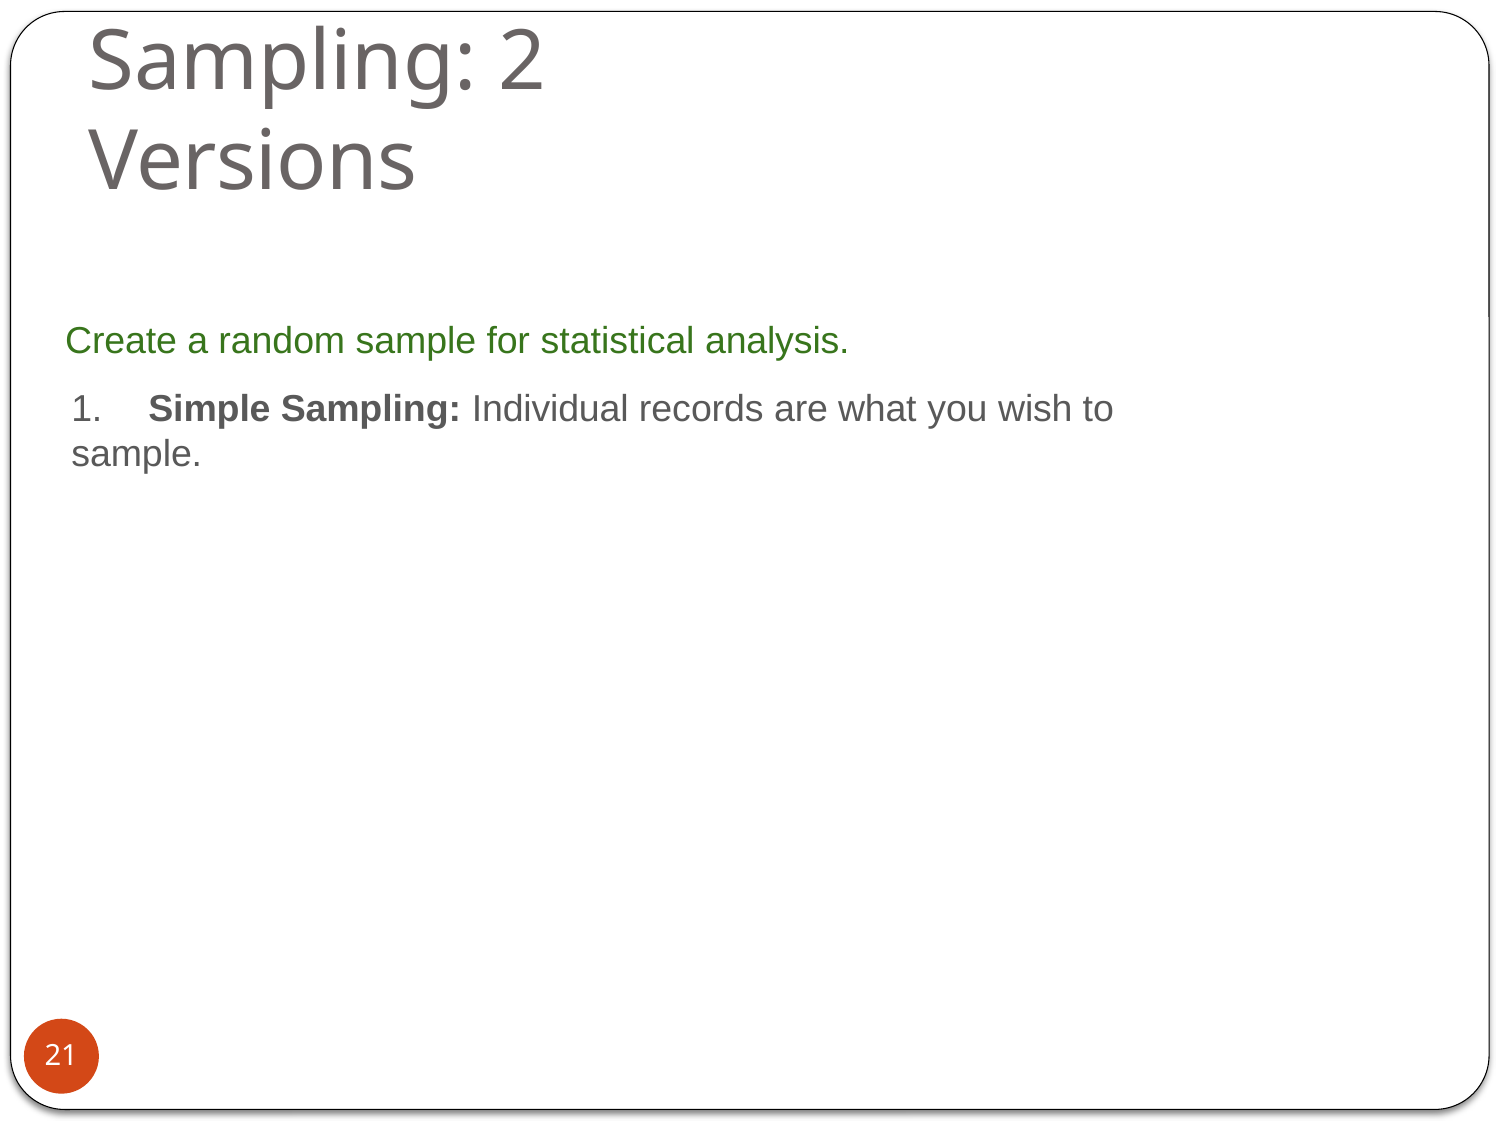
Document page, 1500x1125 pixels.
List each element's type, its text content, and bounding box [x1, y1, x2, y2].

title Sampling: 2 Versions [86, 4, 849, 207]
text_box Create a random sample for statistical analysis. 1. Simple Sampling: Individual records are what you wish to sample. [63, 292, 1255, 474]
slide_number 21 [23, 1018, 99, 1094]
